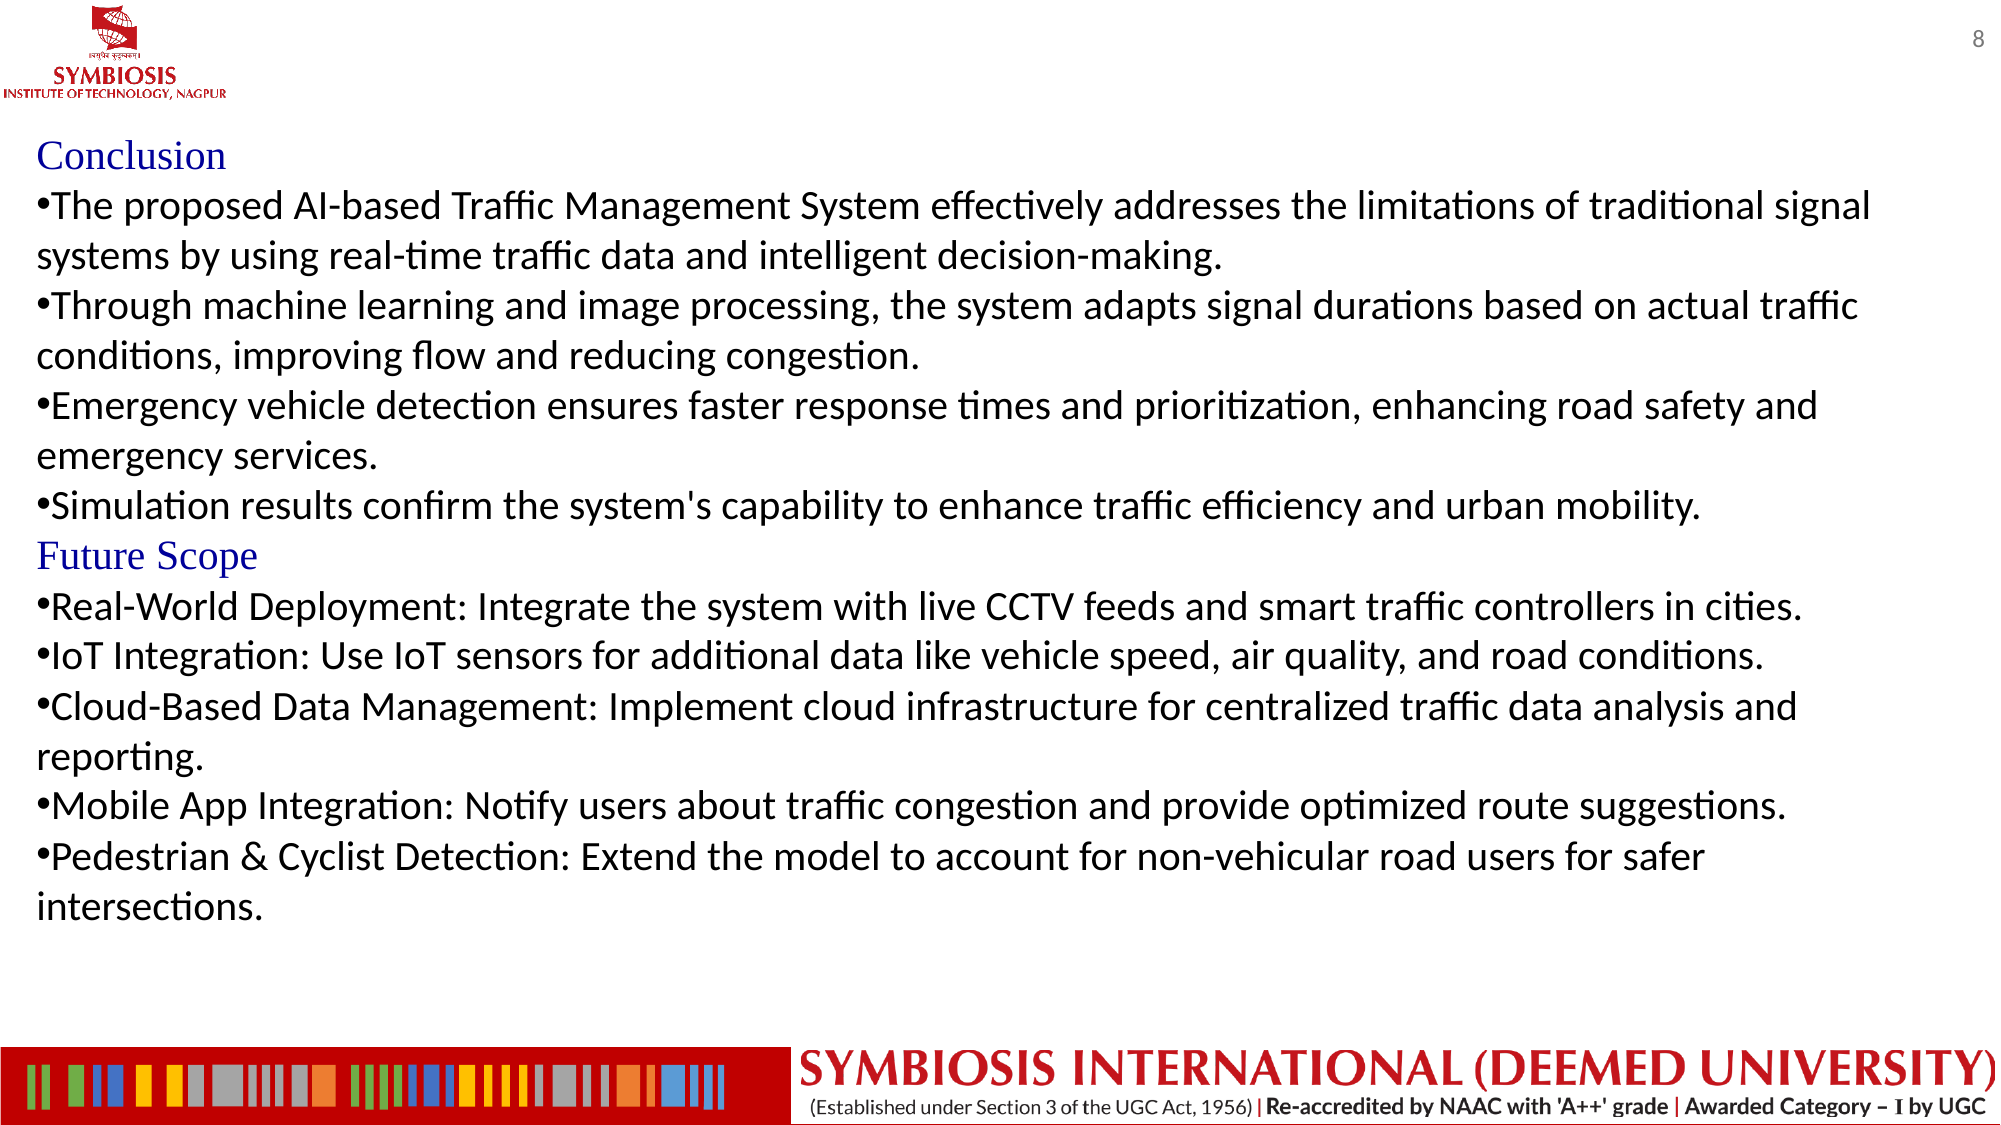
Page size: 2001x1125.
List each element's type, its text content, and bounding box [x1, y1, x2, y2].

text_box Conclusion The proposed AI-based Traffic Management System effectively addresses the limitations of traditional signal systems by using real-time traffic data and intelligent decision-making. Through machine learning and image processing, the system adapts signal durations based on actual traffic conditions, improving flow and reducing congestion. Emergency vehicle detection ensures faster response times and prioritization, enhancing road safety and emergency services. Simulation results confirm the system's capability to enhance traffic efficiency and urban mobility. Future Scope Real-World Deployment: Integrate the system with live CCTV feeds and smart traffic controllers in cities. IoT Integration: Use IoT sensors for additional data like vehicle speed, air quality, and road conditions. Cloud-Based Data Management: Implement cloud infrastructure for centralized traffic data analysis and reporting. Mobile App Integration: Notify users about traffic congestion and provide optimized route suggestions. Pedestrian & Cyclist Detection: Extend the model to account for non-vehicular road users for safer intersections. [21, 120, 1952, 986]
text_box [0, 1047, 2000, 1125]
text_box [27, 1064, 725, 1110]
slide_number 8 [1550, 7, 2000, 68]
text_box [791, 1046, 2000, 1124]
text_box [26, 117, 1975, 1015]
picture [4, 5, 226, 101]
